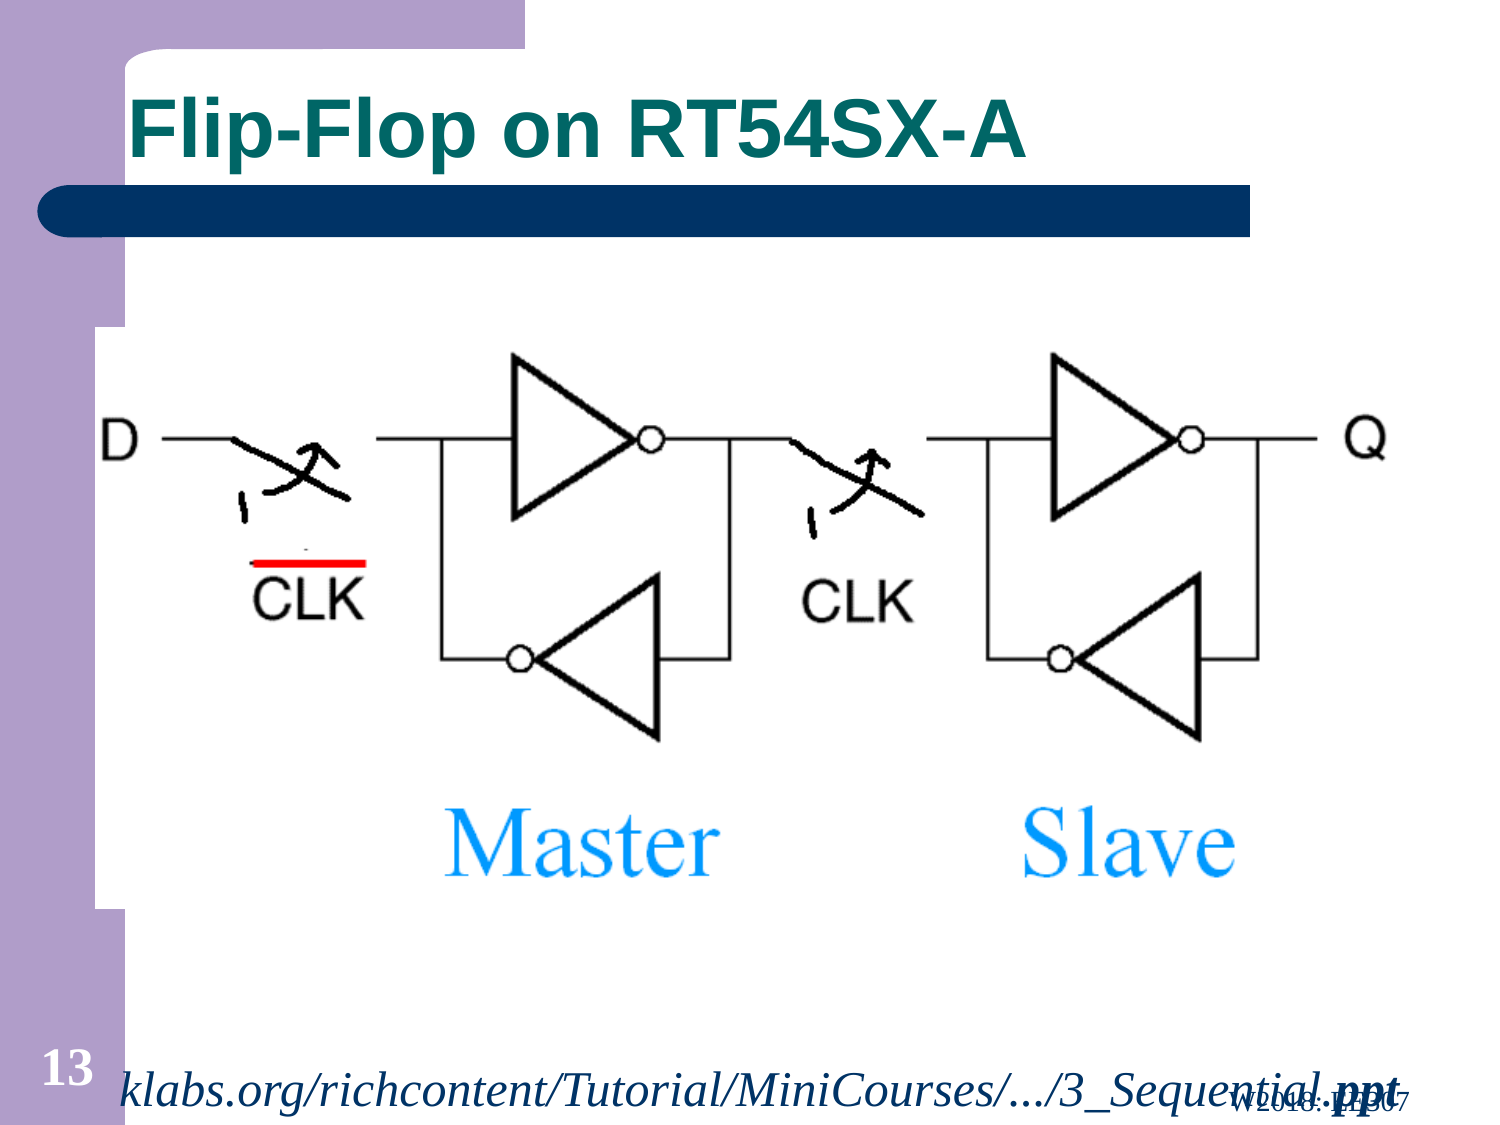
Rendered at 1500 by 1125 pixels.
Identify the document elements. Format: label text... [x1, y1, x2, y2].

picture [95, 327, 1413, 910]
footer W2018: EE307 [512, 1074, 1426, 1125]
slide_number 13 [0, 1023, 136, 1105]
title Flip-Flop on RT54SX-A [112, 40, 1388, 183]
text_box klabs.org/richcontent/Tutorial/MiniCourses/.../3_Sequential.ppt [104, 1049, 1414, 1124]
